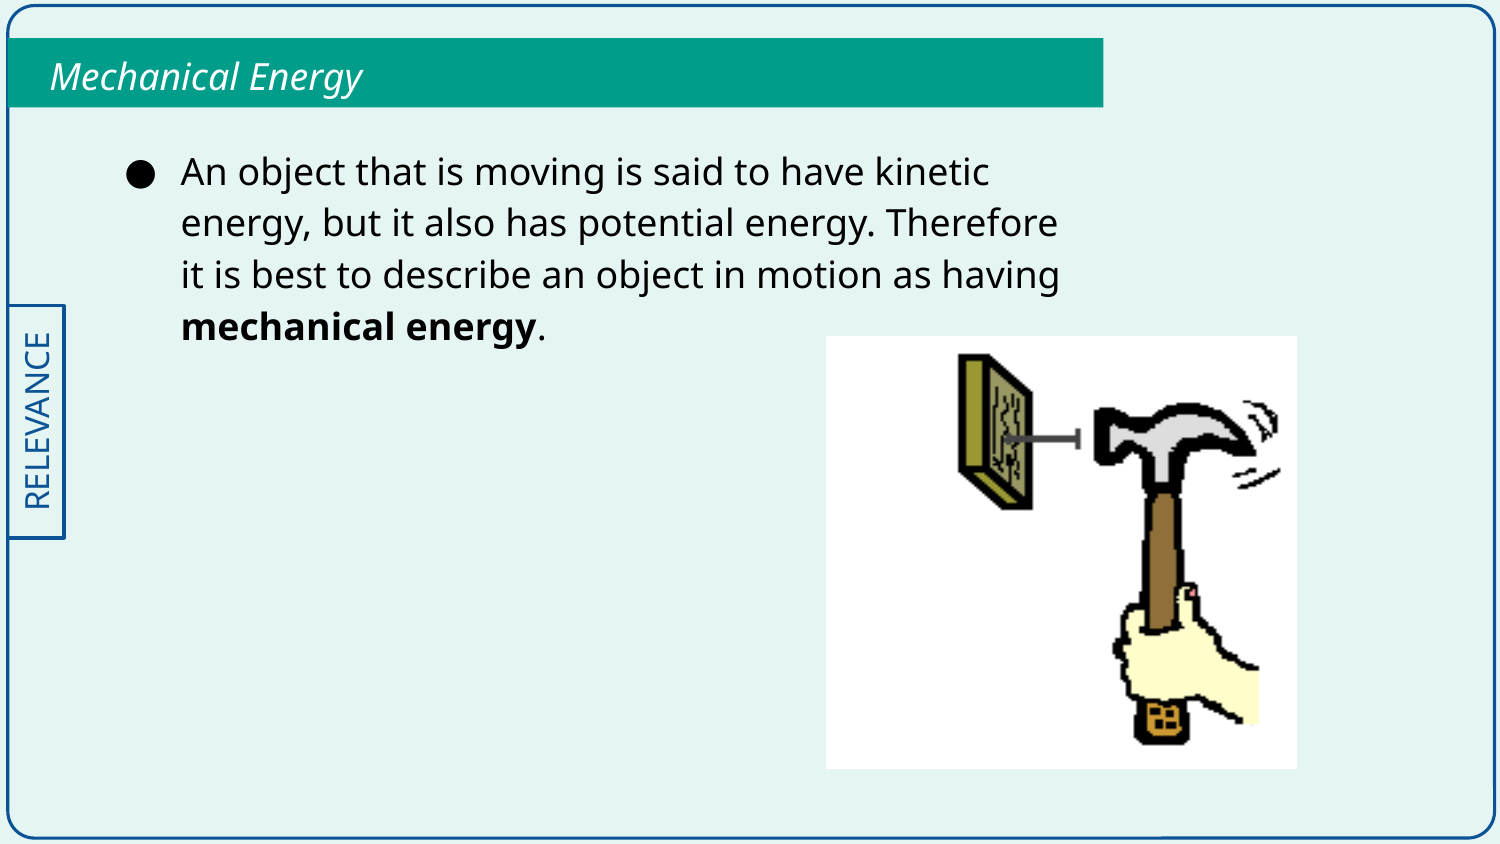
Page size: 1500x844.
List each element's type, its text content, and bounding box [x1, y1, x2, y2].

picture [826, 336, 1297, 769]
subtitle Mechanical Energy [15, 43, 1060, 101]
list An object that is moving is said to have kinetic energy, but it also has potential energy. Therefore it is best to describe an object in motion as having mechanical energy. [90, 125, 1104, 807]
